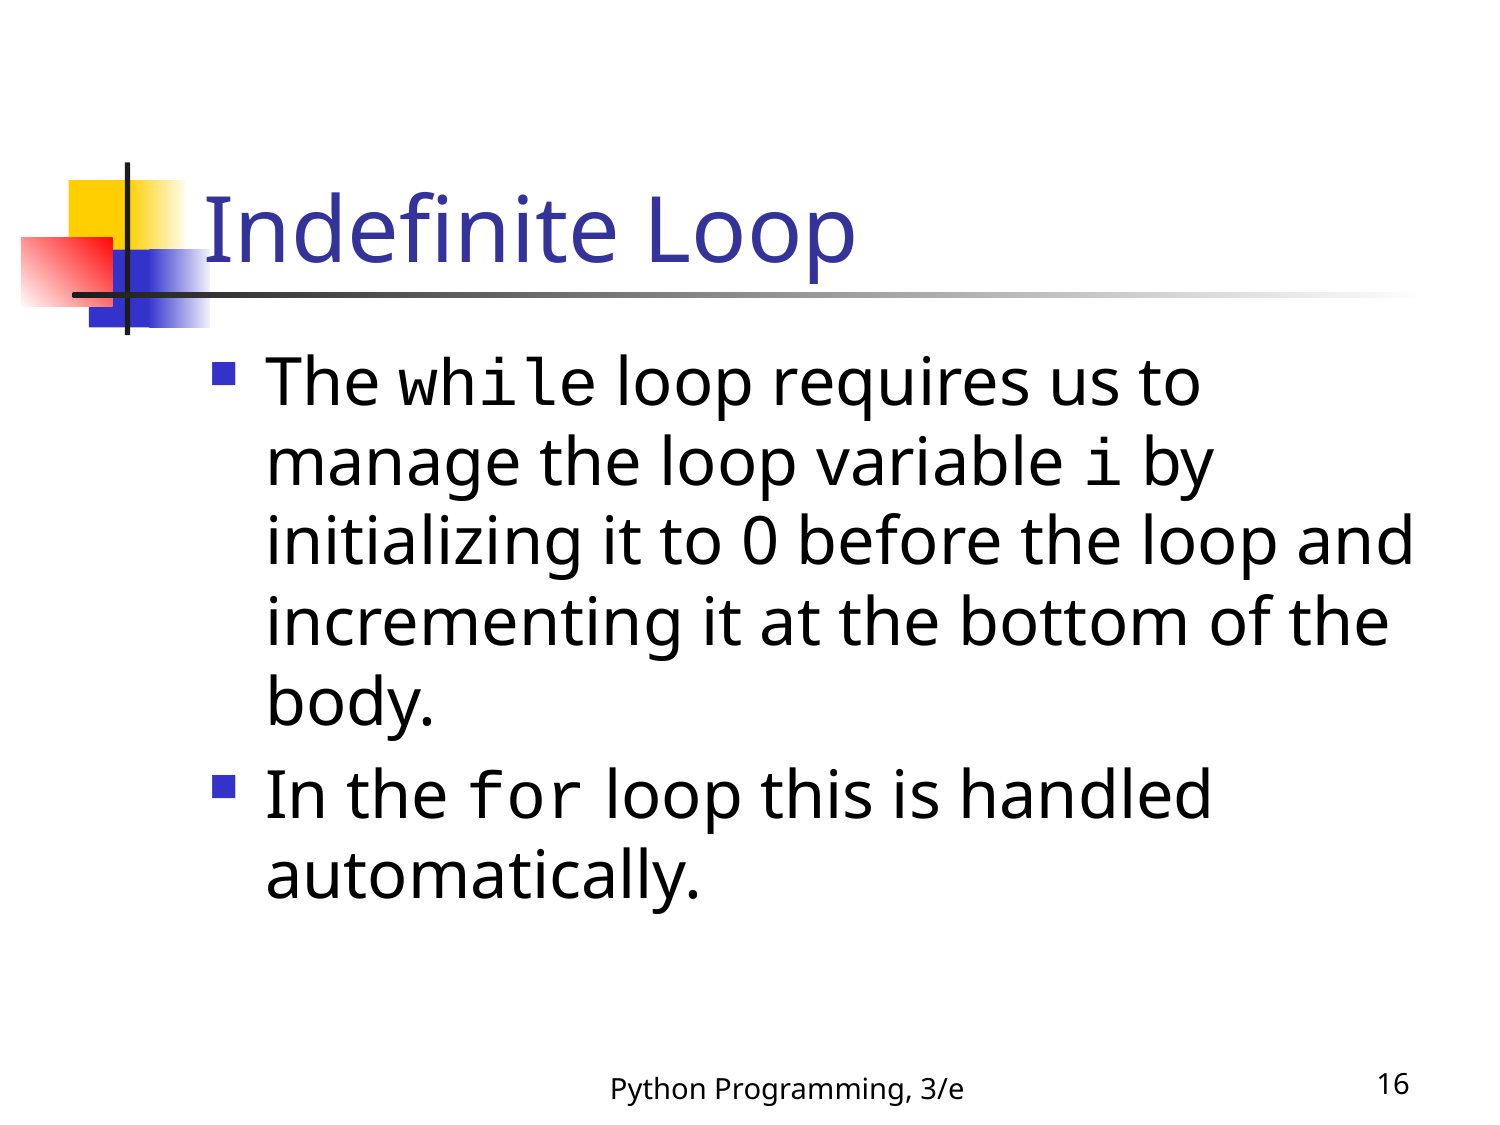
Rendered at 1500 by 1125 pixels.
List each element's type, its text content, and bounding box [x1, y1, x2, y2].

list The while loop requires us to manage the loop variable i by initializing it to 0 before the loop and incrementing it at the bottom of the body. In the for loop this is handled automatically. [193, 331, 1469, 1006]
title Indefinite Loop [188, 101, 1468, 289]
slide_number 16 [1112, 1037, 1426, 1113]
footer Python Programming, 3/e [549, 1037, 1026, 1113]
